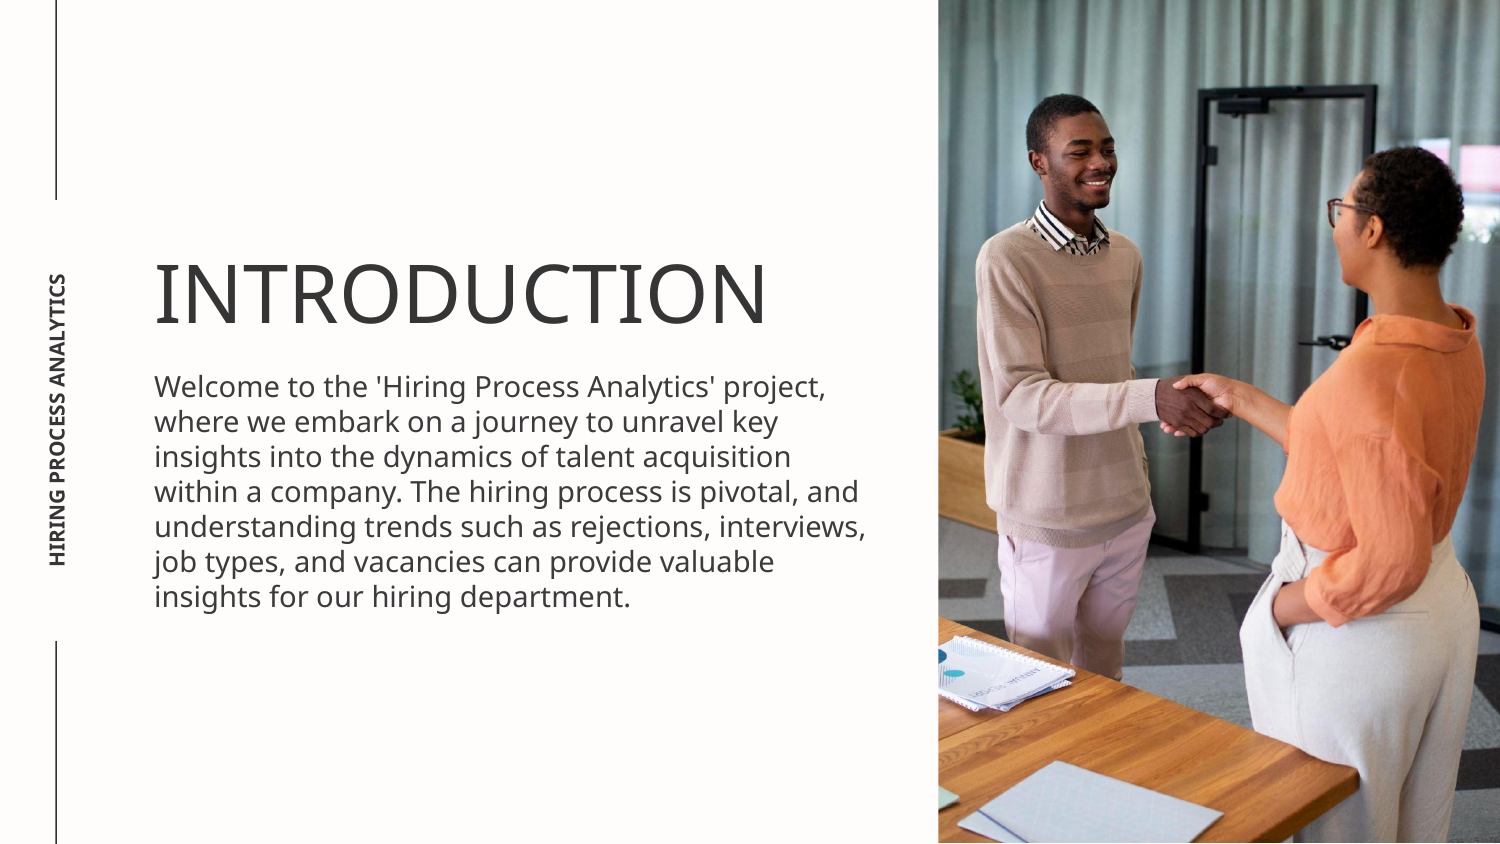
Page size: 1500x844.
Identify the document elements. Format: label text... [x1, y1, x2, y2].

picture [938, 0, 1500, 843]
subtitle HIRING PROCESS ANALYTICS [36, 200, 76, 641]
subtitle Welcome to the 'Hiring Process Analytics' project, where we embark on a journey to unravel key insights into the dynamics of talent acquisition within a company. The hiring process is pivotal, and understanding trends such as rejections, interviews, job types, and vacancies can provide valuable insights for our hiring department. [139, 358, 891, 623]
title INTRODUCTION [139, 227, 891, 358]
